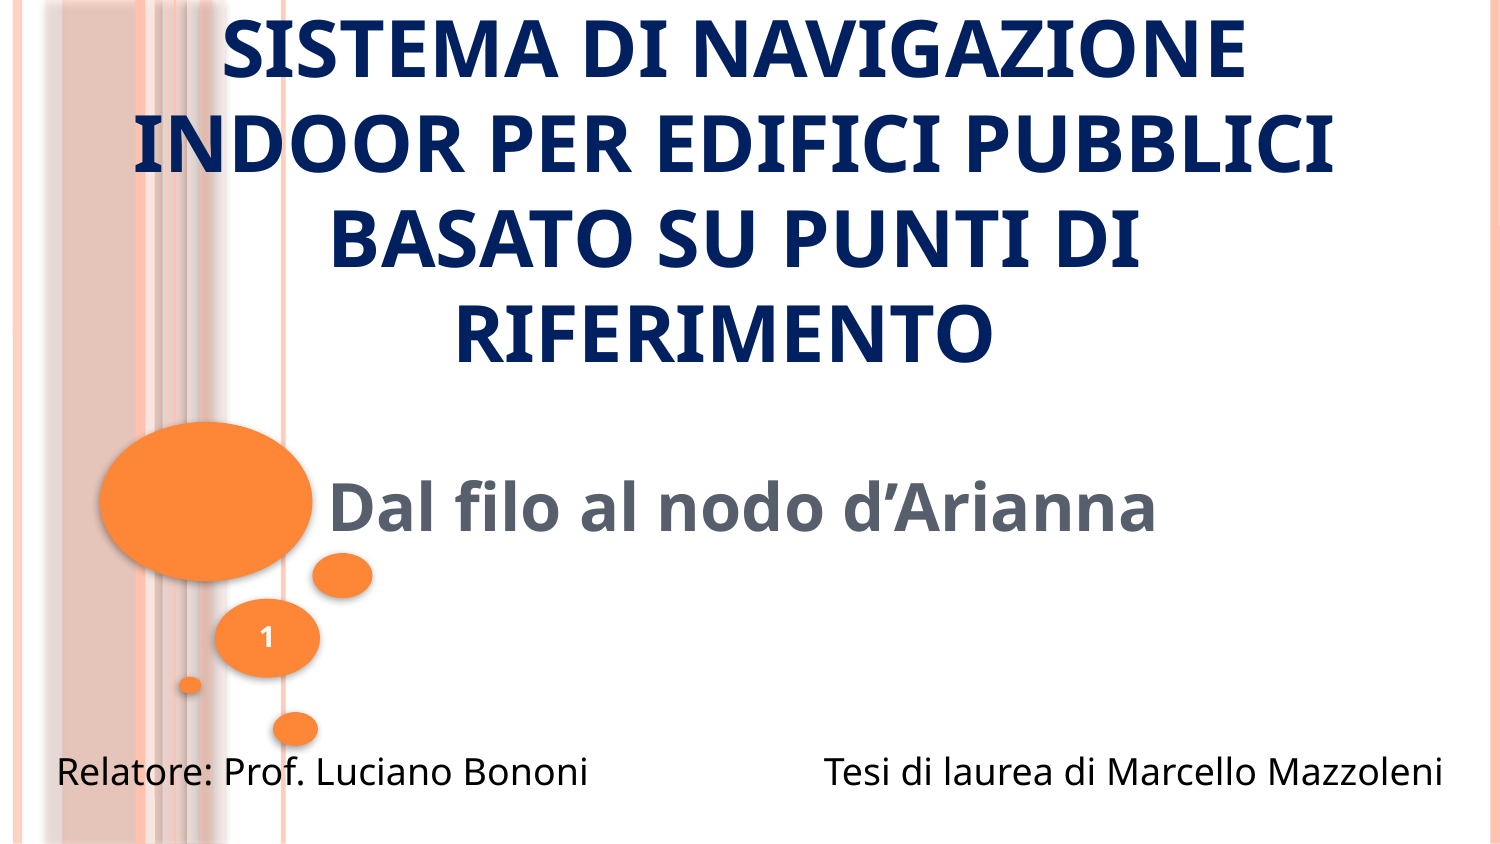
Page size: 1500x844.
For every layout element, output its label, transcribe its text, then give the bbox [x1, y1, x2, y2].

text_box Relatore: Prof. Luciano Bononi [41, 740, 644, 801]
subtitle Dal filo al nodo d’Arianna [218, 457, 1269, 673]
title Sistema di navigazione indoor per edifici pubblici basato su punti di riferimento [41, 235, 1429, 387]
text_box Tesi di laurea di Marcello Mazzoleni [809, 740, 1471, 801]
slide_number 1 [217, 606, 318, 670]
